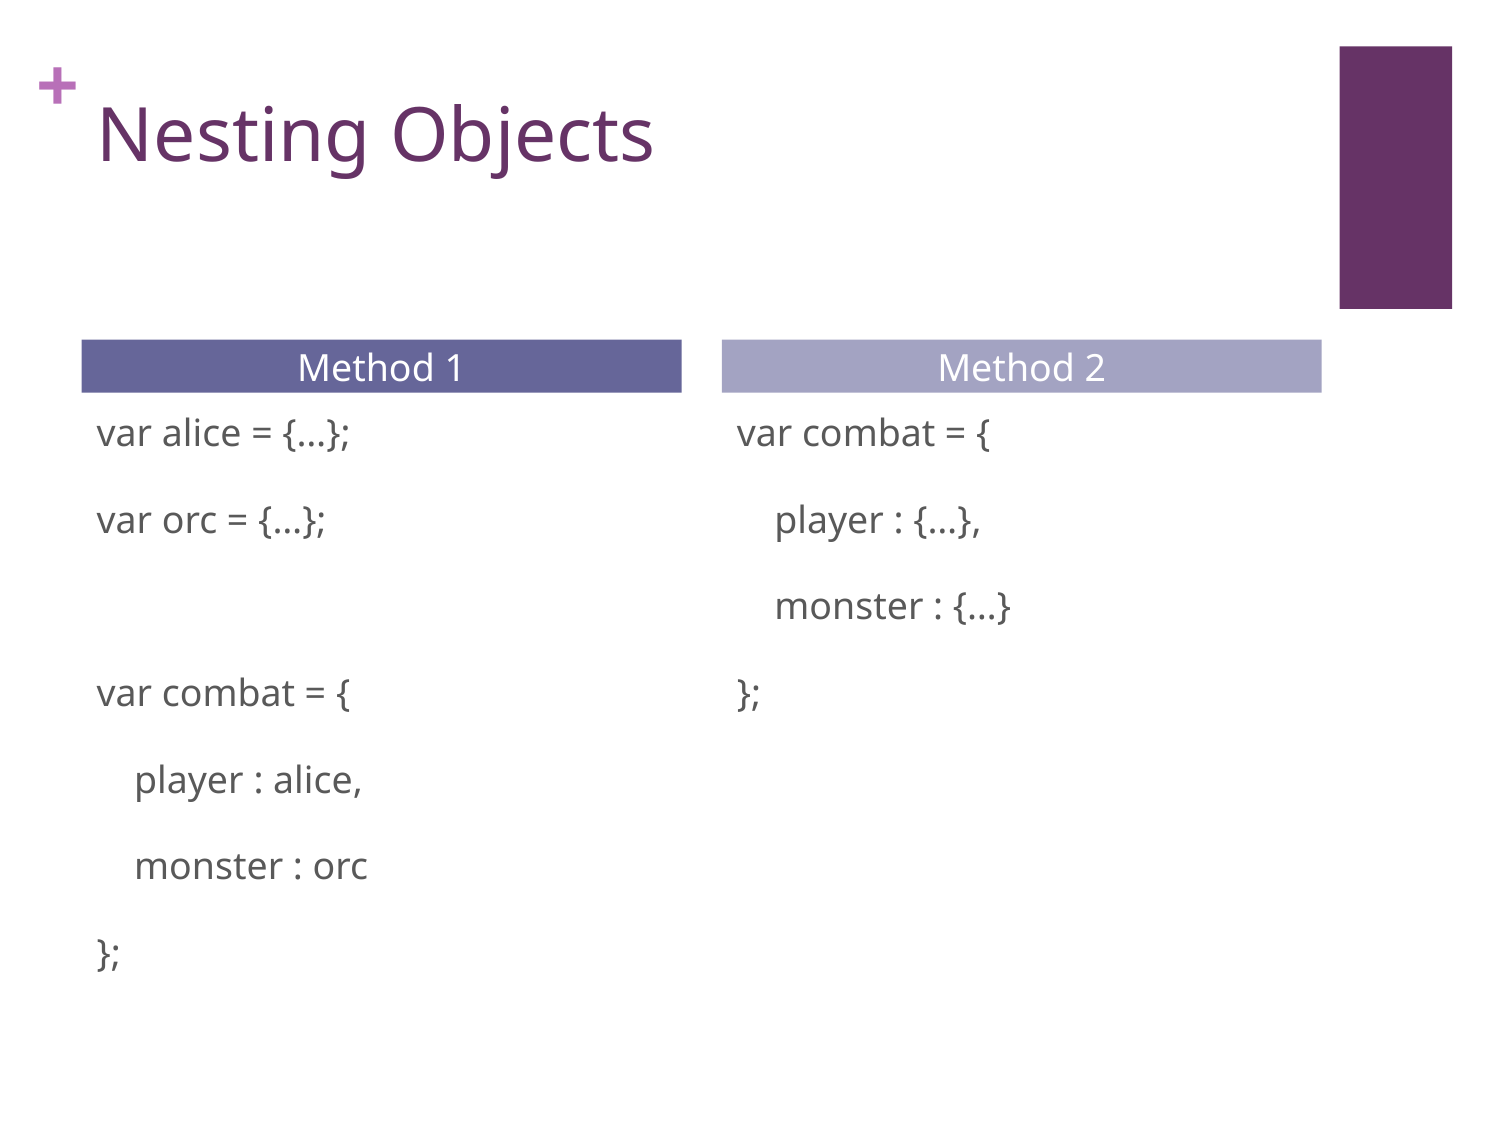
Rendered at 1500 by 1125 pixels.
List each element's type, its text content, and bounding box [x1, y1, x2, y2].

list Method 2 [721, 339, 1322, 393]
list Method 1 [81, 339, 682, 393]
list var alice = {…}; var orc = {…}; var combat = { player : alice, monster : orc }; [81, 401, 682, 1005]
list var combat = { player : {…}, monster : {…} }; [721, 401, 1322, 1005]
title Nesting Objects [81, 79, 1322, 263]
